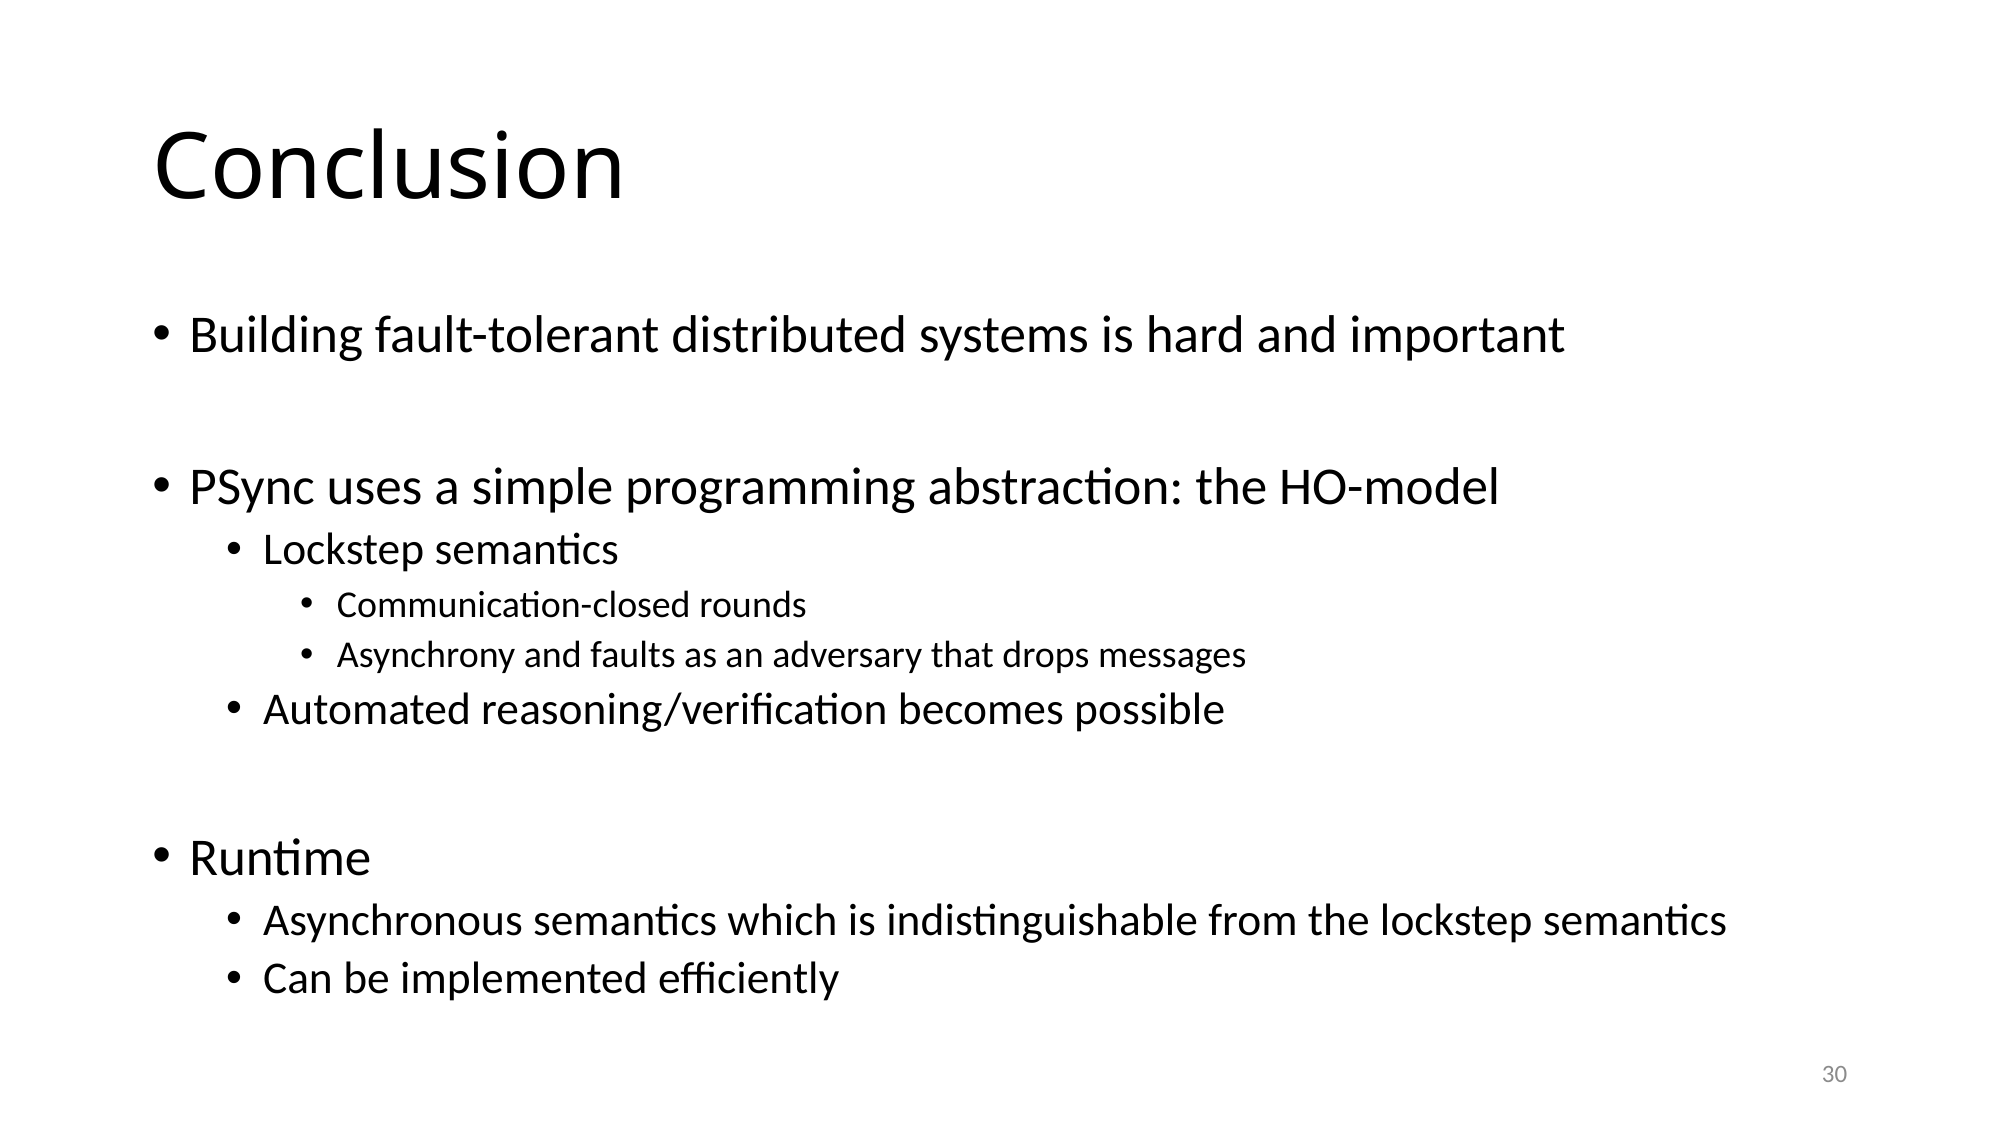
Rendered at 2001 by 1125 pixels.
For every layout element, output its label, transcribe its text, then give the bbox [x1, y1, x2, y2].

list Building fault-tolerant distributed systems is hard and important PSync uses a simple programming abstraction: the HO-model Lockstep semantics Communication-closed rounds Asynchrony and faults as an adversary that drops messages Automated reasoning/verification becomes possible Runtime Asynchronous semantics which is indistinguishable from the lockstep semantics Can be implemented efficiently [137, 299, 1863, 1014]
slide_number 30 [1412, 1042, 1863, 1103]
title Conclusion [137, 59, 1863, 278]
